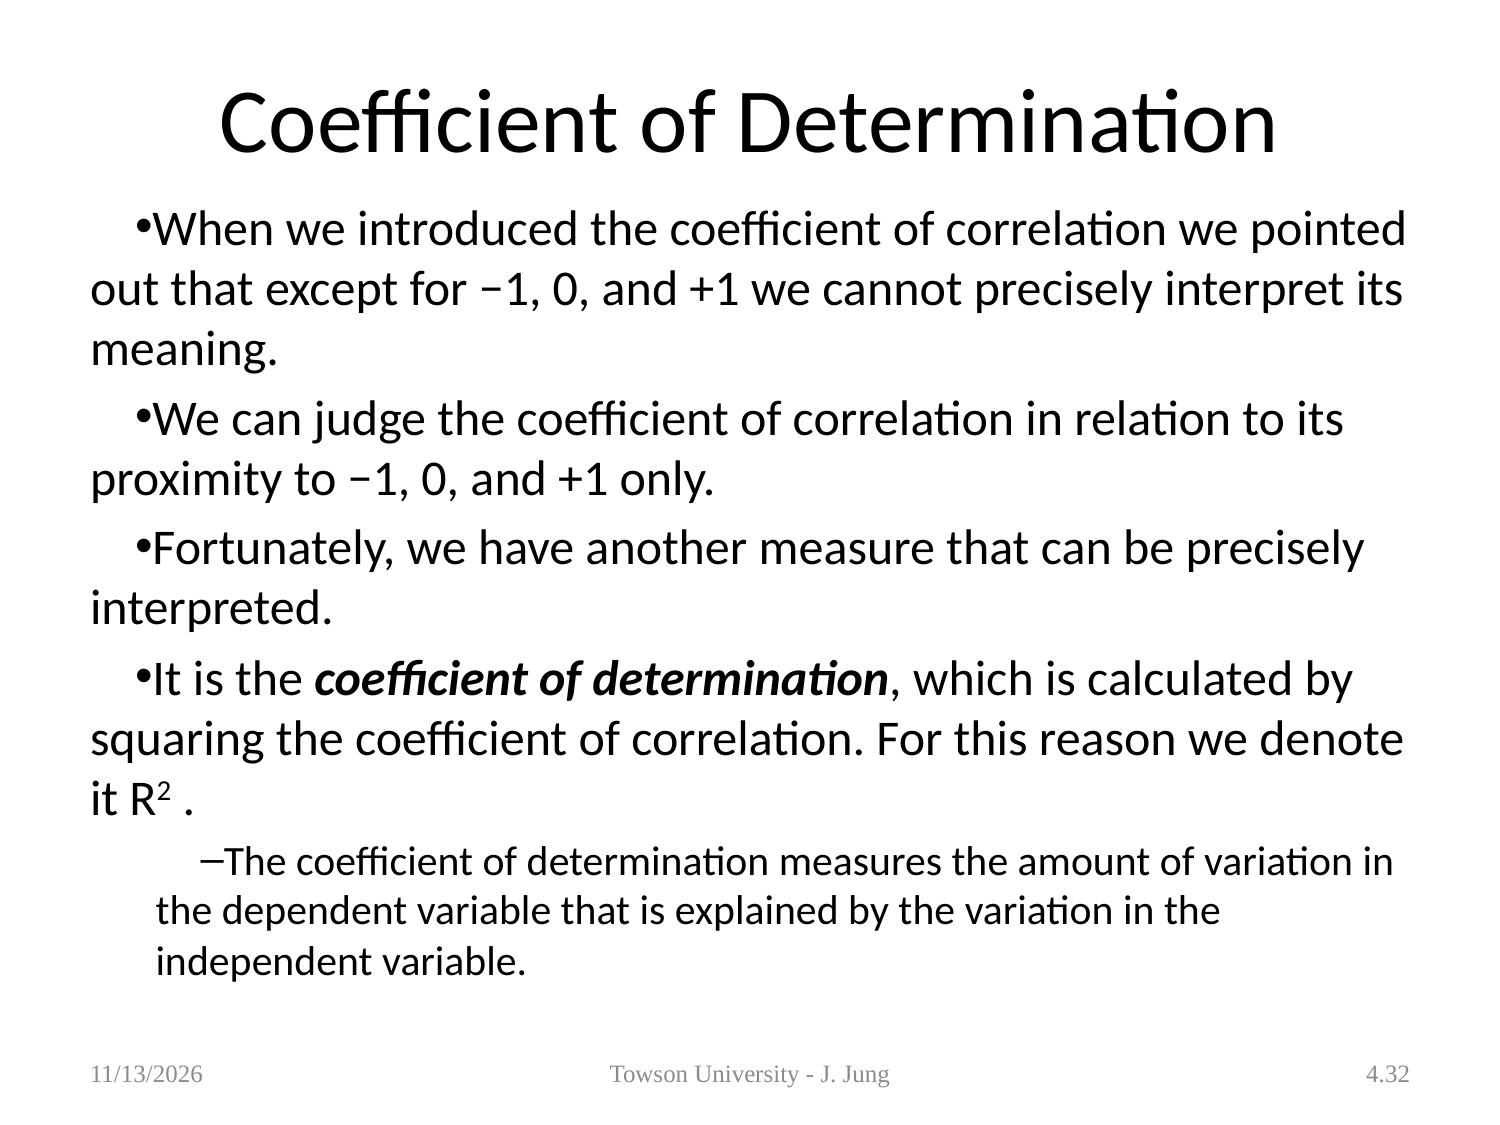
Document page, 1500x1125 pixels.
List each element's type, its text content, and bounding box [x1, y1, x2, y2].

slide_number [75, 1042, 425, 1103]
list When we introduced the coefficient of correlation we pointed out that except for −1, 0, and +1 we cannot precisely interpret its meaning. We can judge the coefficient of correlation in relation to its proximity to −1, 0, and +1 only. Fortunately, we have another measure that can be precisely interpreted. It is the coefficient of determination, which is calculated by squaring the coefficient of correlation. For this reason we denote it R2 . The coefficient of determination measures the amount of variation in the dependent variable that is explained by the variation in the independent variable. [75, 187, 1425, 1005]
title Coefficient of Determination [75, 45, 1425, 187]
slide_number 4.32 [1074, 1042, 1425, 1103]
footer Towson University - J. Jung [512, 1042, 988, 1103]
